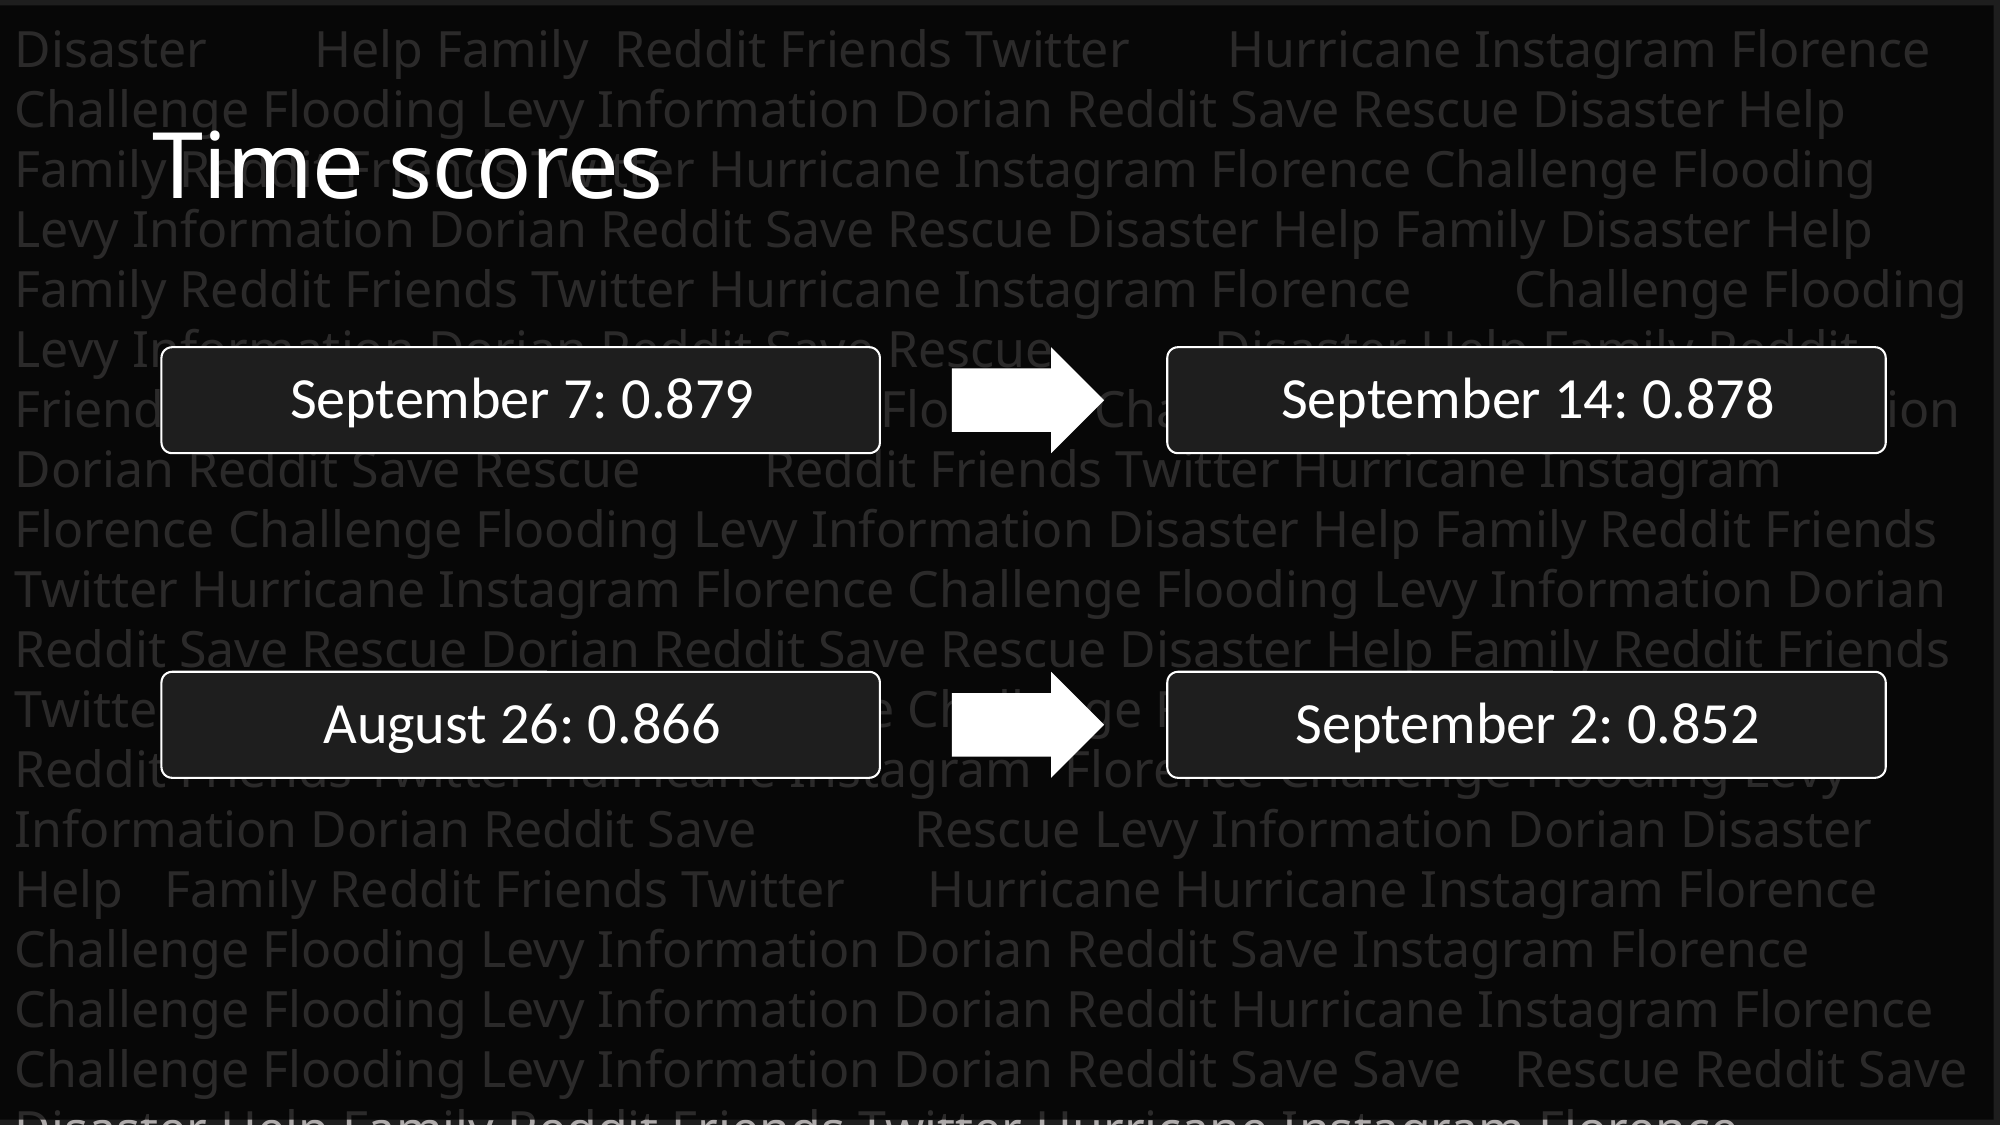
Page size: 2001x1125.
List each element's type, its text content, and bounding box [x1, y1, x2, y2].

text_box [161, 347, 1887, 454]
text_box [0, 4, 1995, 1121]
text_box Disaster Help Family Reddit Friends Twitter Hurricane Instagram Florence Challenge Flooding Levy Information Dorian Reddit Save Rescue Disaster Help Family Reddit Friends Twitter Hurricane Instagram Florence Challenge Flooding Levy Information Dorian Reddit Save Rescue Disaster Help Family Disaster Help Family Reddit Friends Twitter Hurricane Instagram Florence Challenge Flooding Levy Information Dorian Reddit Save Rescue Disaster Help Family Reddit Friends Twitter Hurricane Instagram Florence Challenge Flooding Levy Information Dorian Reddit Save Rescue Reddit Friends Twitter Hurricane Instagram Florence Challenge Flooding Levy Information Disaster Help Family Reddit Friends Twitter Hurricane Instagram Florence Challenge Flooding Levy Information Dorian Reddit Save Rescue Dorian Reddit Save Rescue Disaster Help Family Reddit Friends Twitter Hurricane Instagram Florence Challenge Flooding Disaster Help Family Reddit Friends Twitter Hurricane Instagram Florence Challenge Flooding Levy Information Dorian Reddit Save Rescue Levy Information Dorian Disaster Help Family Reddit Friends Twitter Hurricane Hurricane Instagram Florence Challenge Flooding Levy Information Dorian Reddit Save Instagram Florence Challenge Flooding Levy Information Dorian Reddit Hurricane Instagram Florence Challenge Flooding Levy Information Dorian Reddit Save Save Rescue Reddit Save Disaster Help Family Reddit Friends Twitter Hurricane Instagram Florence Challenge Hurricane Instagram Florence Challenge Flooding Levy Information Dorian Reddit Save Flooding Levy Information Dorian Reddit Disaster Help Family Reddit Friends Twitter Hurricane Hurricane Instagram Florence Challenge Flooding Levy Information Dorian Reddit Save Instagram Florence Challenge Flooding Levy Information Dorian Reddit Save Rescue Save Rescue Rescue Hurricane Instagram Florence Challenge Flooding Hurricane Instagram Florence Challenge Flooding Levy Information Dorian Reddit Save Levy Information Dorian Reddit Save Hurricane Instagram Florence Challenge Flooding [0, 10, 2000, 1125]
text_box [161, 671, 1887, 778]
title Time scores [137, 59, 1863, 278]
